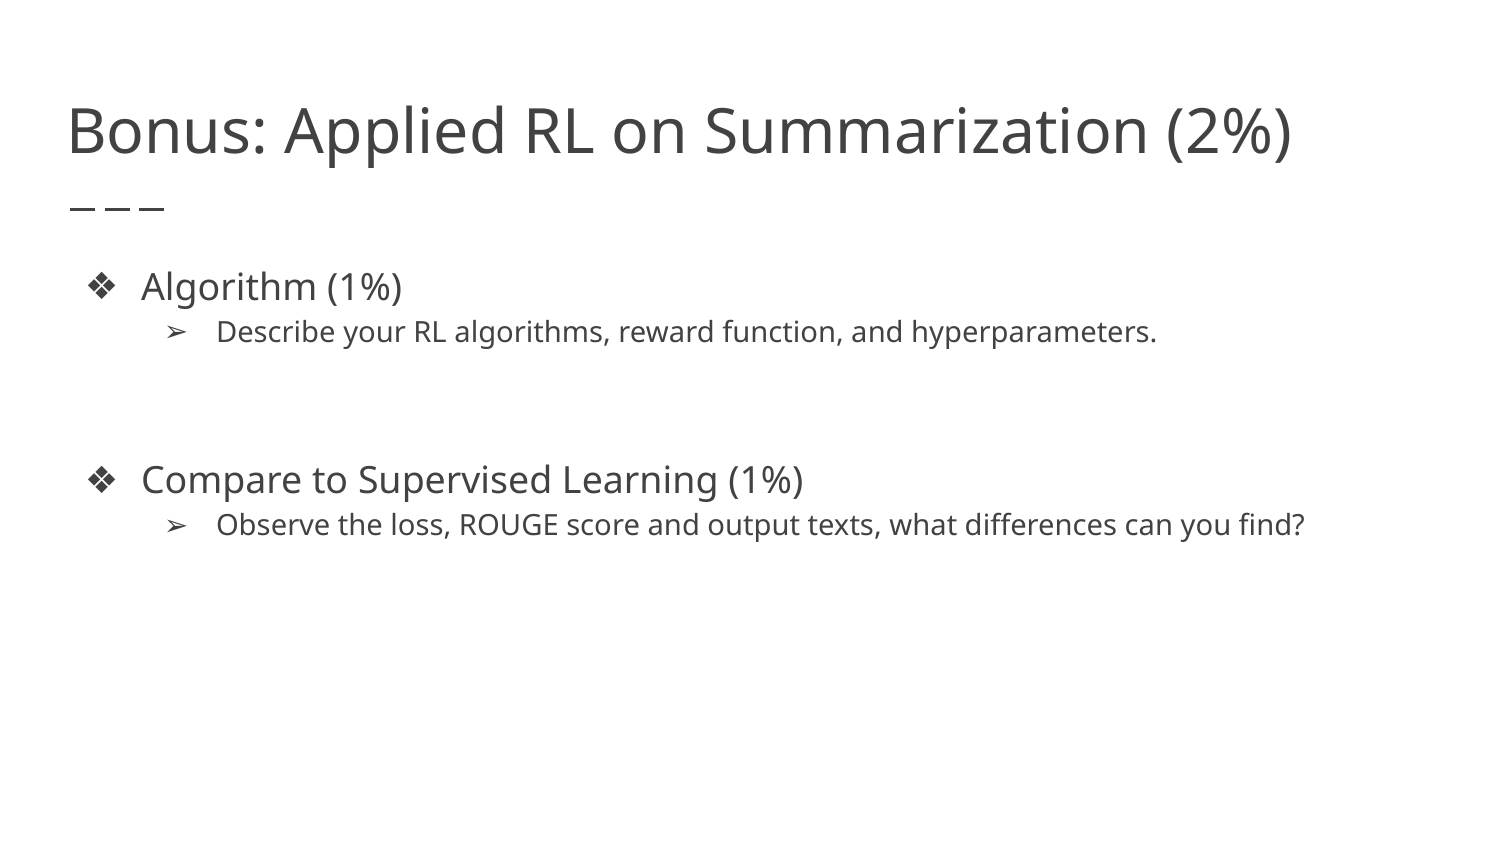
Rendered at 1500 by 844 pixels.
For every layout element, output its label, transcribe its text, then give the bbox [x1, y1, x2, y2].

title Bonus: Applied RL on Summarization (2%) [51, 61, 1449, 182]
list Algorithm (1%) Describe your RL algorithms, reward function, and hyperparameters. Compare to Supervised Learning (1%) Observe the loss, ROUGE score and output texts, what differences can you find? [51, 240, 1449, 750]
